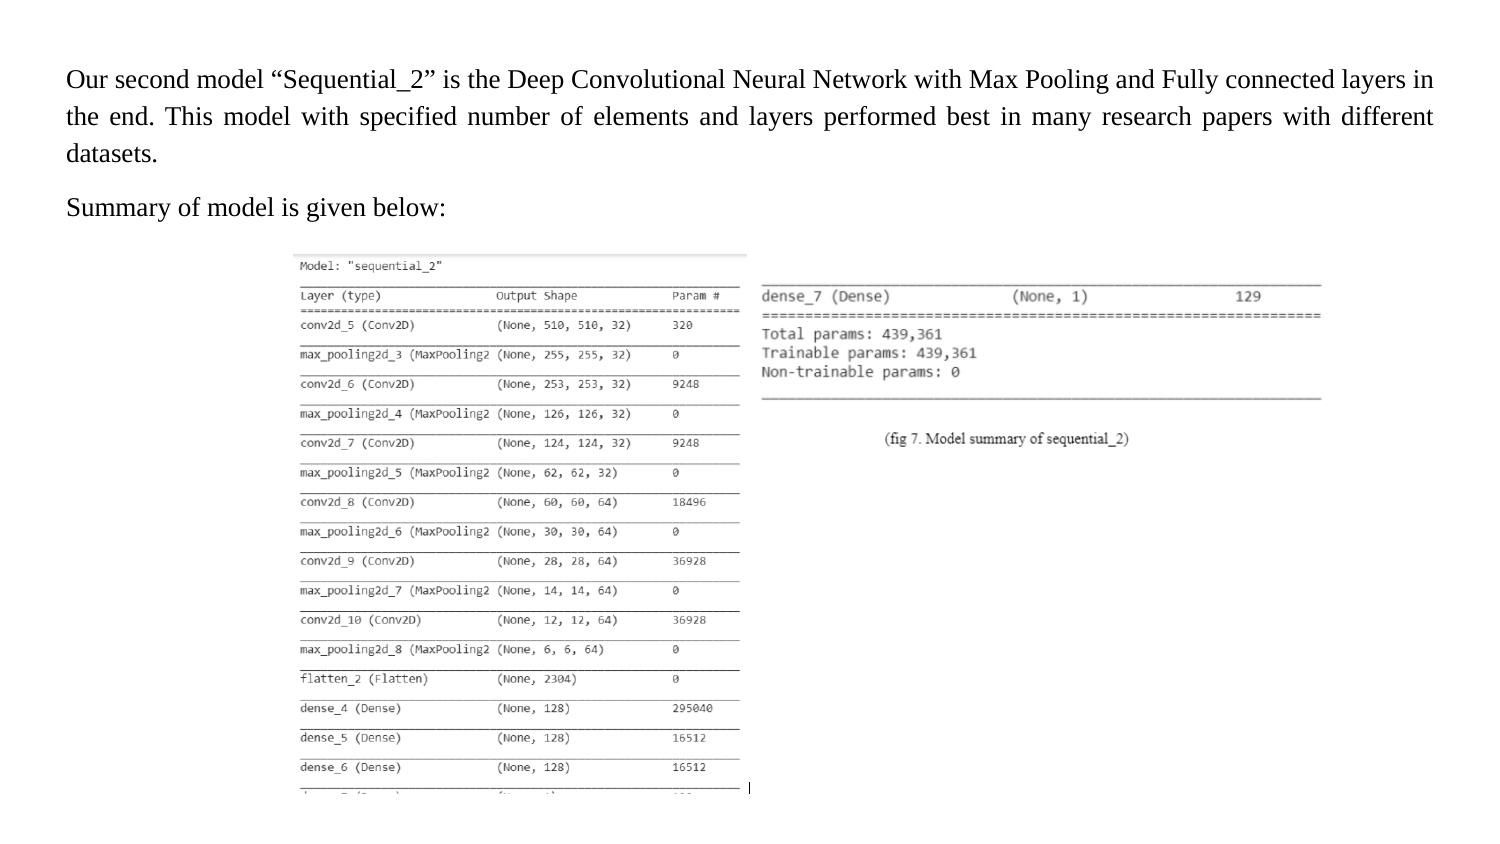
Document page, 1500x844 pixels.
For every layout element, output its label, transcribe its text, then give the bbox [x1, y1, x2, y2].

list Our second model “Sequential_2” is the Deep Convolutional Neural Network with Max Pooling and Fully connected layers in the end. This model with specified number of elements and layers performed best in many research papers with different datasets. Summary of model is given below: [51, 41, 1449, 252]
picture [293, 251, 1333, 794]
